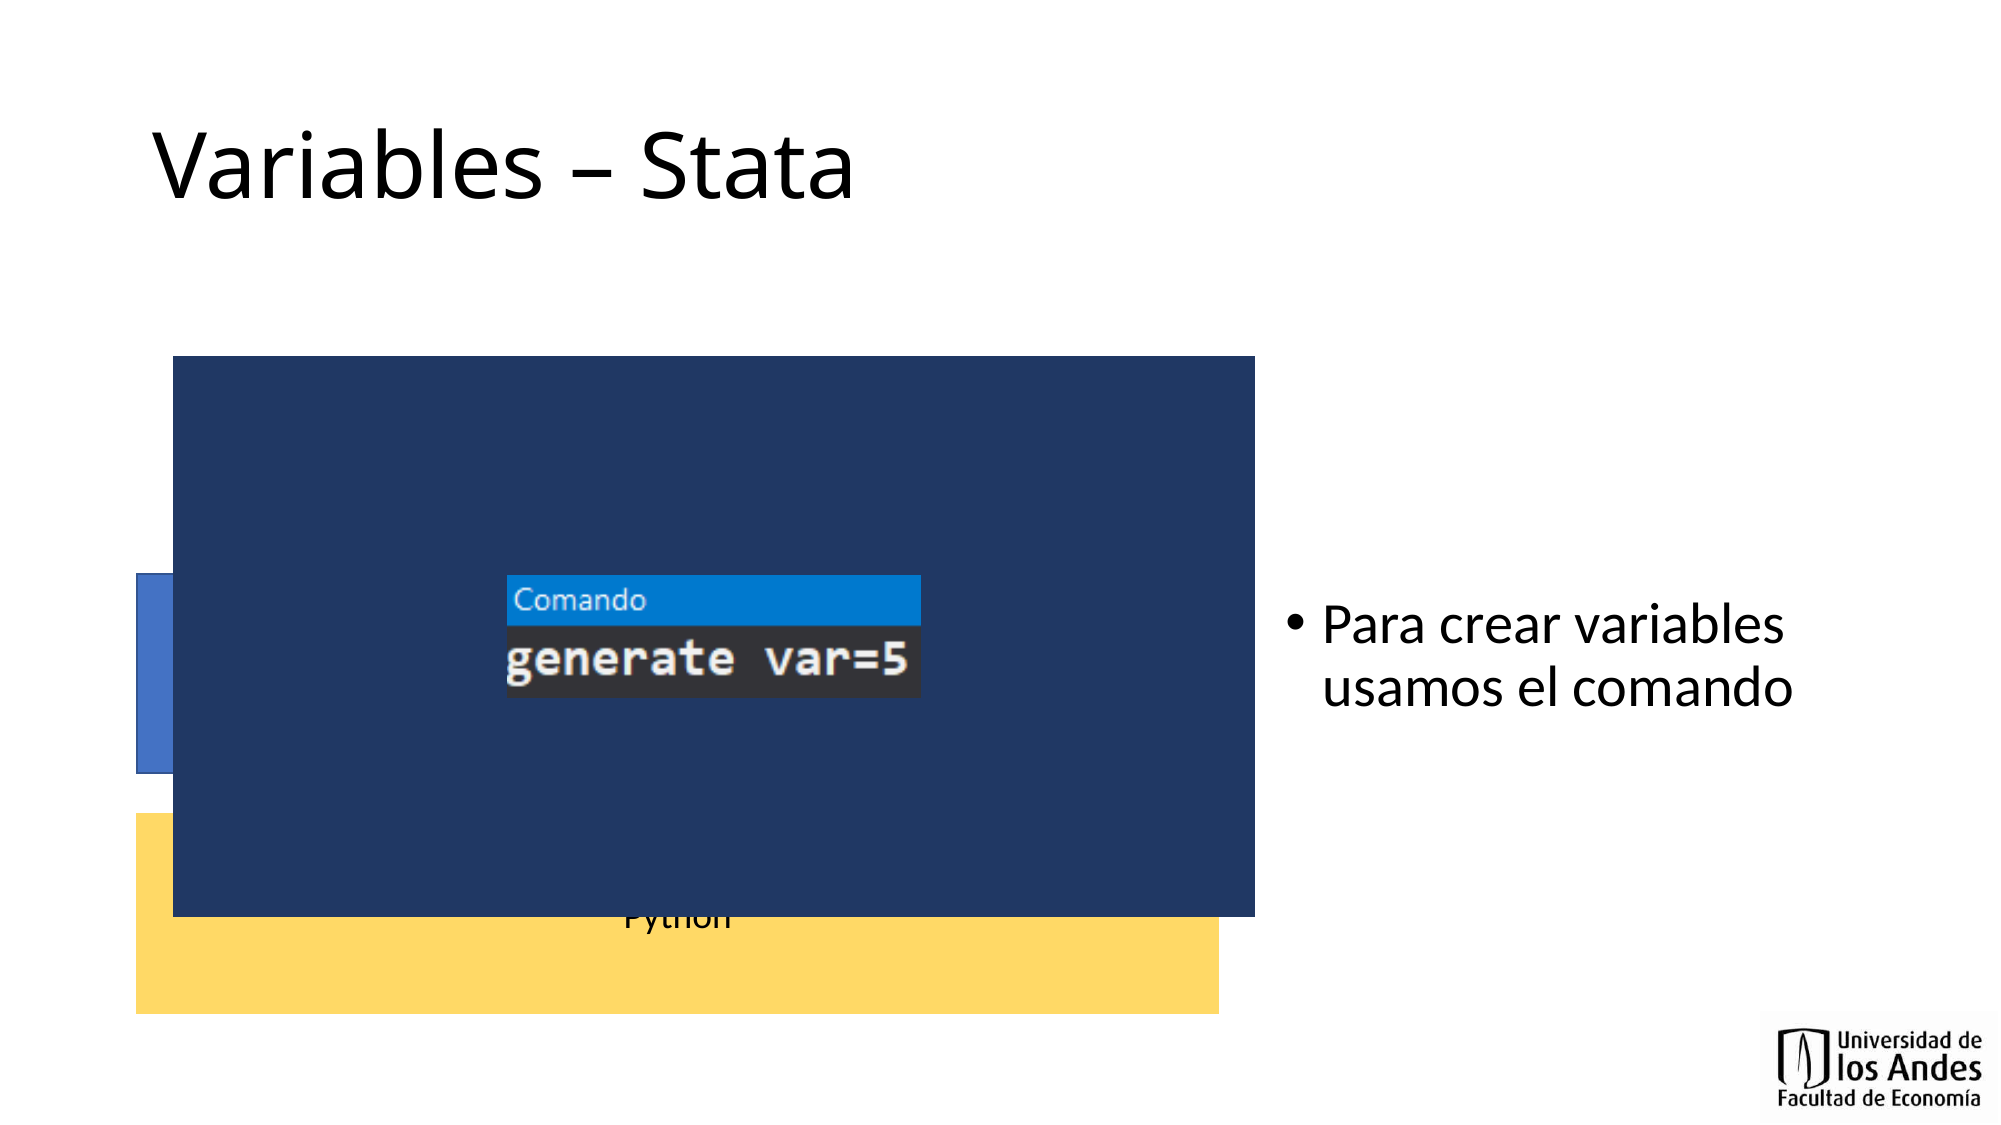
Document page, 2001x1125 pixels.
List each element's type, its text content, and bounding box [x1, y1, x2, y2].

text_box Python [136, 813, 1219, 1014]
text_box R [136, 573, 173, 774]
title Variables – Stata [137, 59, 1863, 278]
picture [1760, 1011, 1998, 1123]
text_box Stata [173, 356, 1255, 917]
picture [507, 575, 921, 698]
